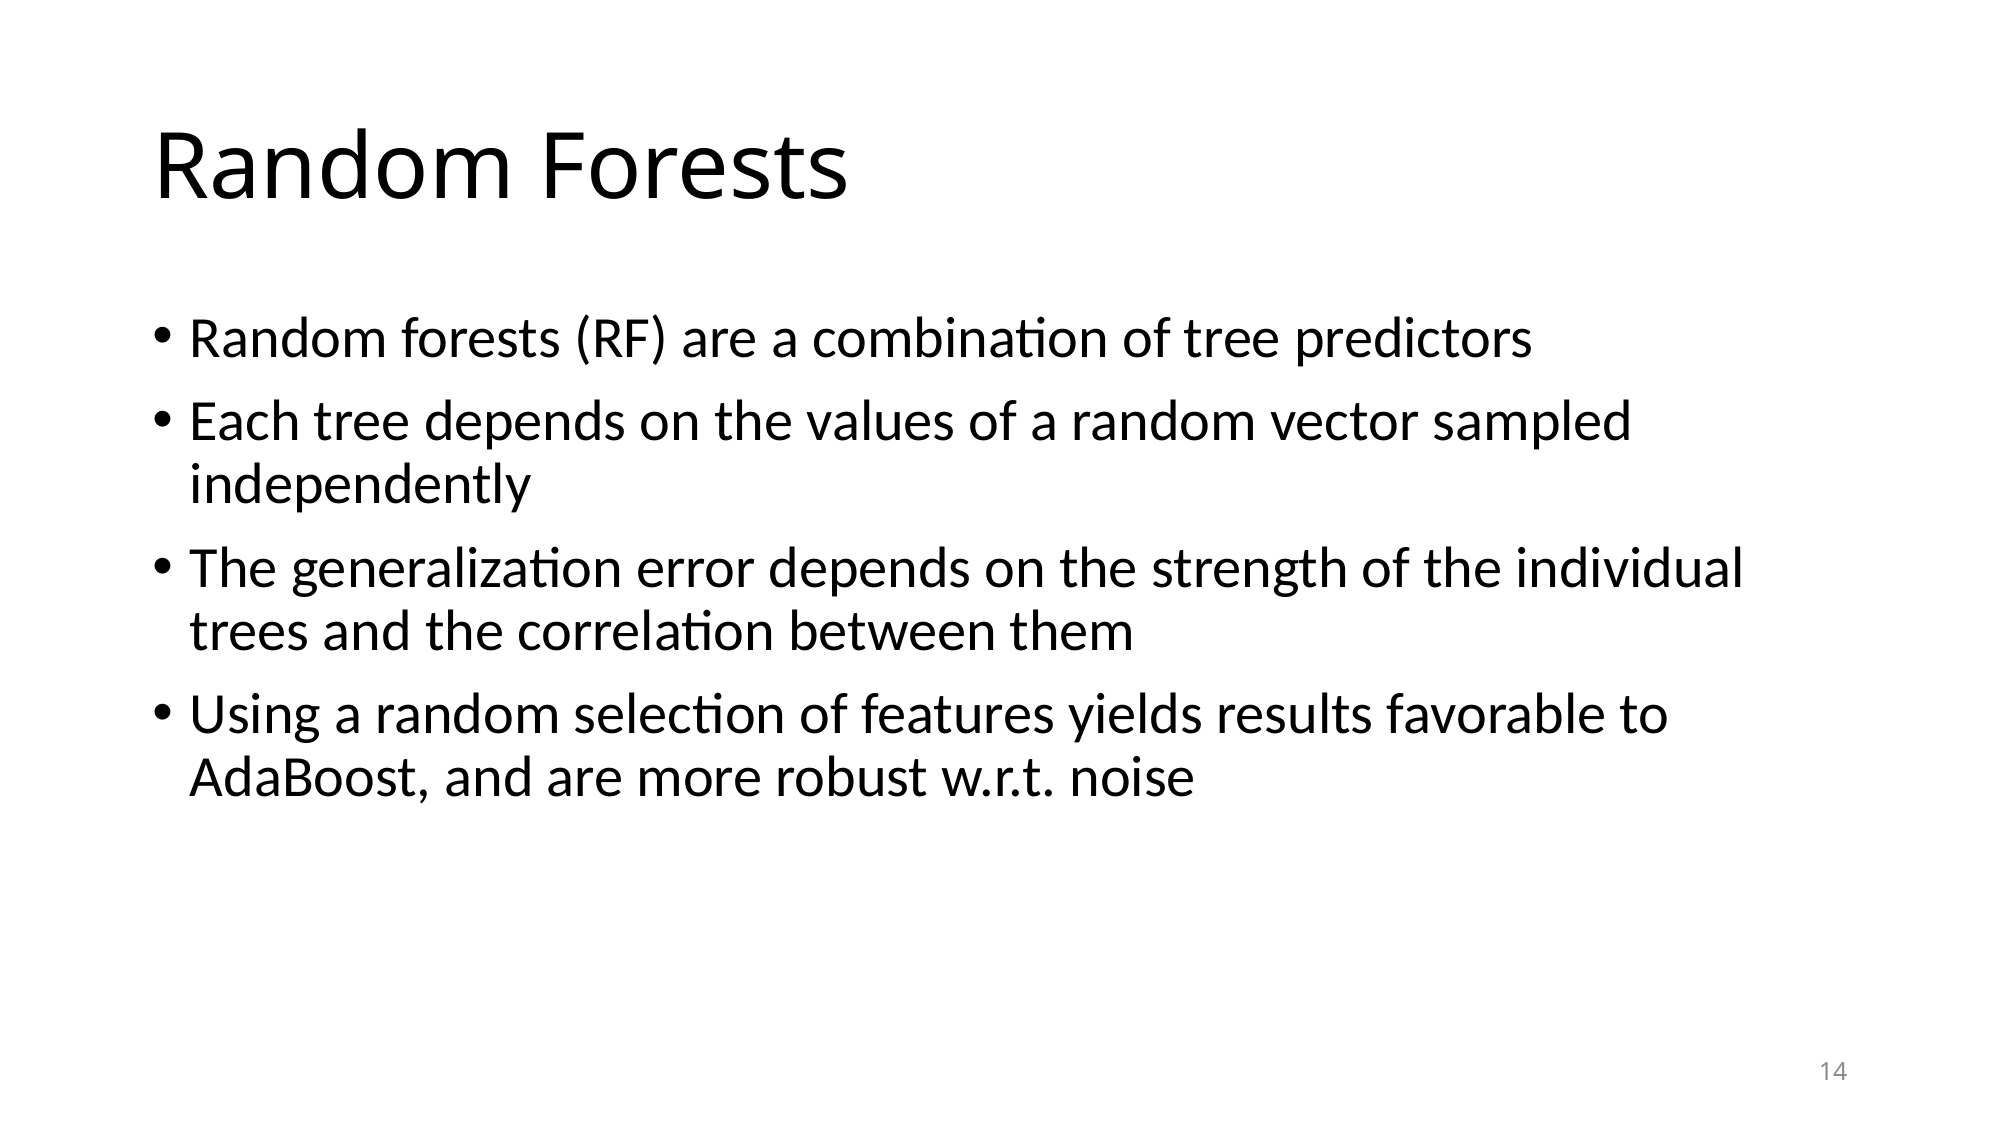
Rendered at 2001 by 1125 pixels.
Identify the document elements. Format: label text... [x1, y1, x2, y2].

title Random Forests [137, 59, 1863, 278]
slide_number 14 [1412, 1042, 1863, 1103]
list Random forests (RF) are a combination of tree predictors Each tree depends on the values of a random vector sampled independently The generalization error depends on the strength of the individual trees and the correlation between them Using a random selection of features yields results favorable to AdaBoost, and are more robust w.r.t. noise [137, 299, 1863, 1014]
